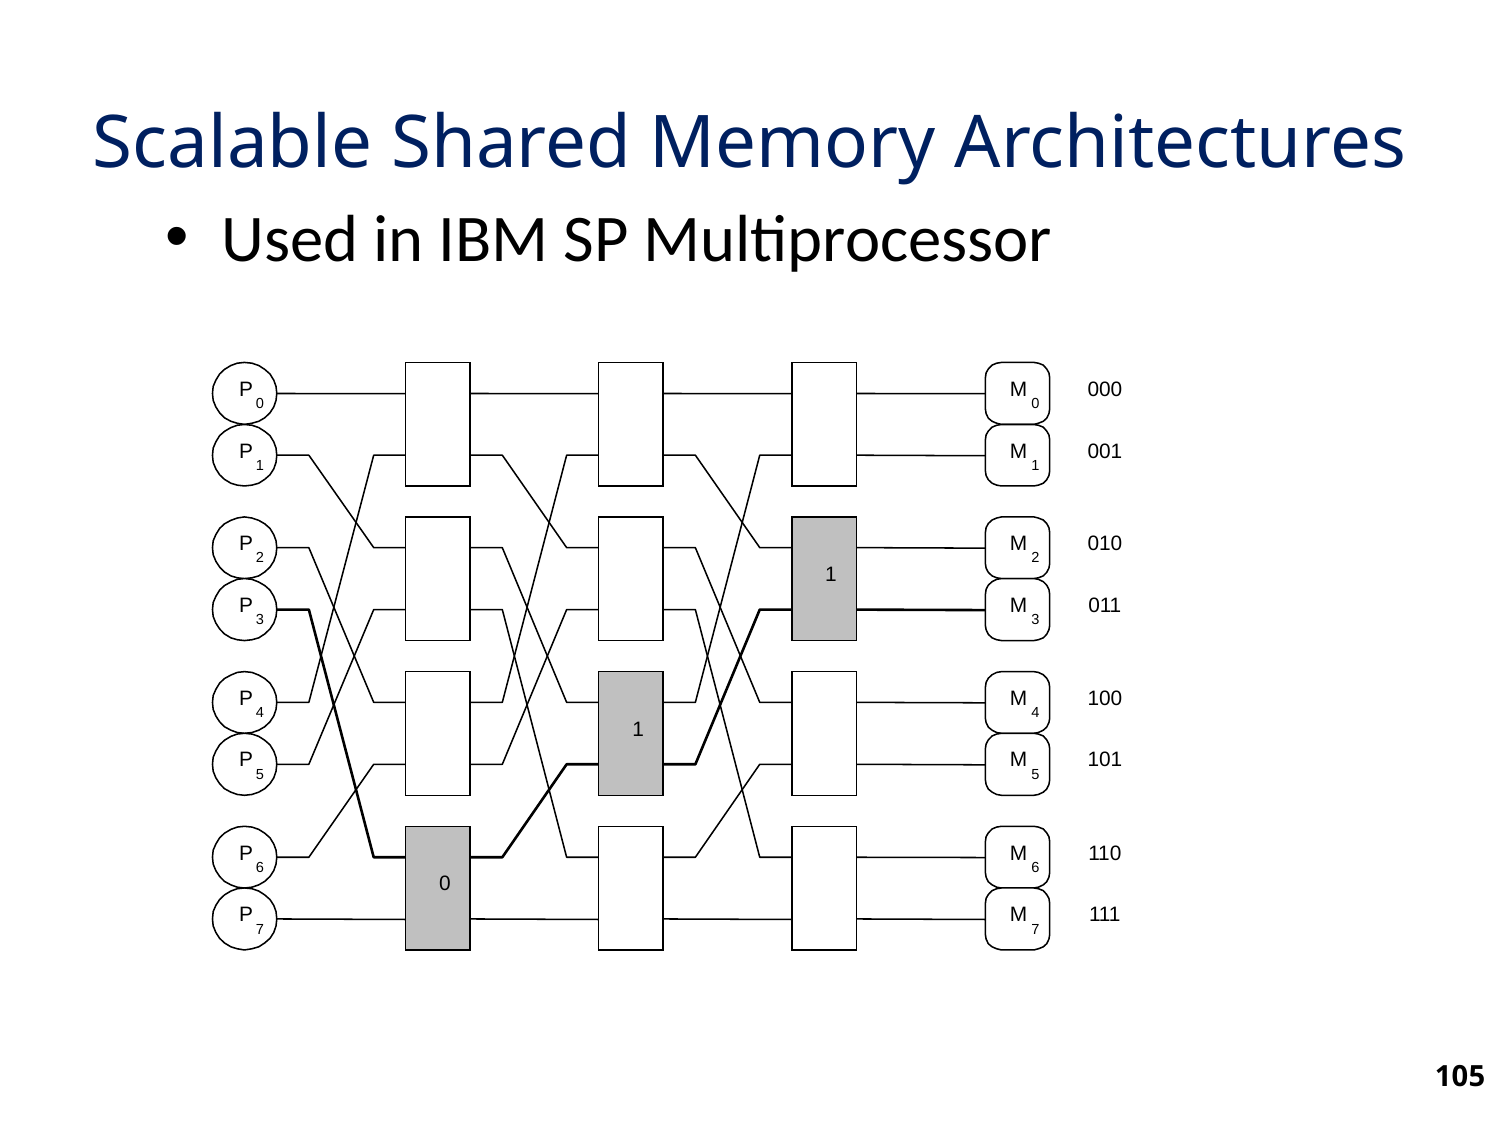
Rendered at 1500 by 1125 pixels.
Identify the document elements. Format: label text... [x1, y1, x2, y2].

text_box M [1009, 437, 1028, 463]
text_box 7 [255, 919, 264, 938]
text_box 0 [1031, 394, 1040, 412]
text_box [663, 455, 744, 523]
text_box [719, 608, 745, 655]
text_box [212, 887, 277, 950]
text_box 5 [255, 765, 264, 783]
text_box P [239, 529, 253, 555]
text_box [470, 455, 551, 522]
text_box 3 [1031, 610, 1040, 628]
text_box M [1009, 529, 1028, 555]
text_box [663, 609, 701, 656]
text_box [751, 523, 793, 548]
text_box [508, 658, 525, 704]
text_box [717, 706, 750, 789]
text_box M [1009, 684, 1028, 710]
text_box [276, 547, 330, 607]
text_box 111 [1089, 900, 1121, 926]
text_box 0 [255, 394, 264, 412]
text_box 105 [1187, 1049, 1500, 1125]
text_box 1 [825, 560, 837, 586]
text_box [985, 826, 1050, 888]
text_box [526, 608, 551, 656]
text_box [470, 609, 599, 765]
text_box [598, 826, 663, 950]
text_box [212, 733, 277, 796]
text_box [792, 362, 857, 486]
text_box [405, 826, 470, 950]
text_box 001 [1087, 437, 1123, 463]
text_box [470, 609, 508, 656]
text_box [405, 516, 470, 641]
text_box 4 [255, 703, 264, 721]
text_box [212, 826, 277, 888]
text_box 010 [1087, 529, 1123, 555]
text_box M [1009, 900, 1028, 926]
text_box [985, 578, 1050, 641]
text_box [985, 887, 1050, 950]
text_box [598, 671, 663, 796]
list Used in IBM SP Multiprocessor [150, 187, 1425, 863]
text_box [524, 705, 557, 789]
text_box [358, 790, 406, 858]
text_box [558, 522, 599, 548]
text_box P [239, 591, 253, 617]
text_box 7 [1031, 919, 1040, 938]
text_box 0 [439, 870, 451, 895]
text_box [331, 705, 364, 789]
text_box P [239, 900, 253, 926]
text_box [276, 609, 314, 656]
text_box 2 [255, 548, 264, 566]
text_box 110 [1088, 839, 1122, 864]
text_box [405, 362, 470, 486]
text_box [470, 547, 524, 607]
text_box [551, 790, 599, 858]
text_box [276, 609, 406, 765]
text_box [276, 764, 406, 858]
text_box [744, 790, 793, 858]
text_box 011 [1088, 591, 1122, 617]
text_box [365, 522, 406, 548]
text_box [792, 516, 857, 641]
text_box [332, 607, 358, 656]
text_box [315, 657, 332, 704]
text_box P [239, 437, 253, 463]
text_box M [1009, 591, 1028, 617]
text_box 1 [632, 715, 644, 741]
text_box [663, 609, 793, 765]
text_box M [1009, 375, 1028, 401]
text_box [985, 516, 1050, 579]
text_box [358, 657, 406, 703]
text_box P [239, 839, 253, 864]
text_box 100 [1087, 684, 1123, 710]
text_box [745, 656, 793, 703]
text_box [701, 658, 719, 704]
text_box [792, 671, 857, 796]
text_box [276, 455, 358, 522]
text_box [405, 671, 470, 796]
text_box P [239, 375, 253, 401]
text_box P [239, 746, 253, 772]
text_box 4 [1031, 703, 1040, 721]
text_box [663, 455, 793, 703]
text_box [470, 764, 599, 858]
text_box 000 [1087, 375, 1123, 401]
text_box 1 [1031, 455, 1040, 474]
text_box [663, 547, 717, 607]
text_box [212, 516, 277, 579]
text_box [598, 516, 663, 641]
text_box [985, 362, 1050, 424]
text_box [470, 455, 599, 703]
text_box [551, 657, 599, 703]
text_box [792, 826, 857, 950]
title Scalable Shared Memory Architectures [75, 45, 1425, 233]
text_box [598, 362, 663, 486]
text_box [212, 424, 277, 486]
text_box 5 [1031, 765, 1040, 783]
text_box 1 [255, 455, 264, 474]
text_box [212, 671, 277, 733]
text_box [212, 578, 277, 641]
text_box [985, 733, 1050, 796]
text_box [276, 455, 406, 703]
text_box 3 [255, 610, 264, 628]
text_box [212, 362, 277, 424]
text_box [985, 671, 1050, 733]
text_box 6 [1031, 858, 1040, 876]
text_box M [1009, 839, 1028, 864]
text_box [350, 312, 1202, 983]
text_box [663, 764, 793, 858]
text_box P [239, 684, 253, 710]
text_box [985, 424, 1050, 486]
text_box 2 [1031, 548, 1040, 566]
text_box M [1009, 746, 1028, 772]
text_box 101 [1087, 746, 1123, 772]
text_box 6 [255, 858, 264, 876]
